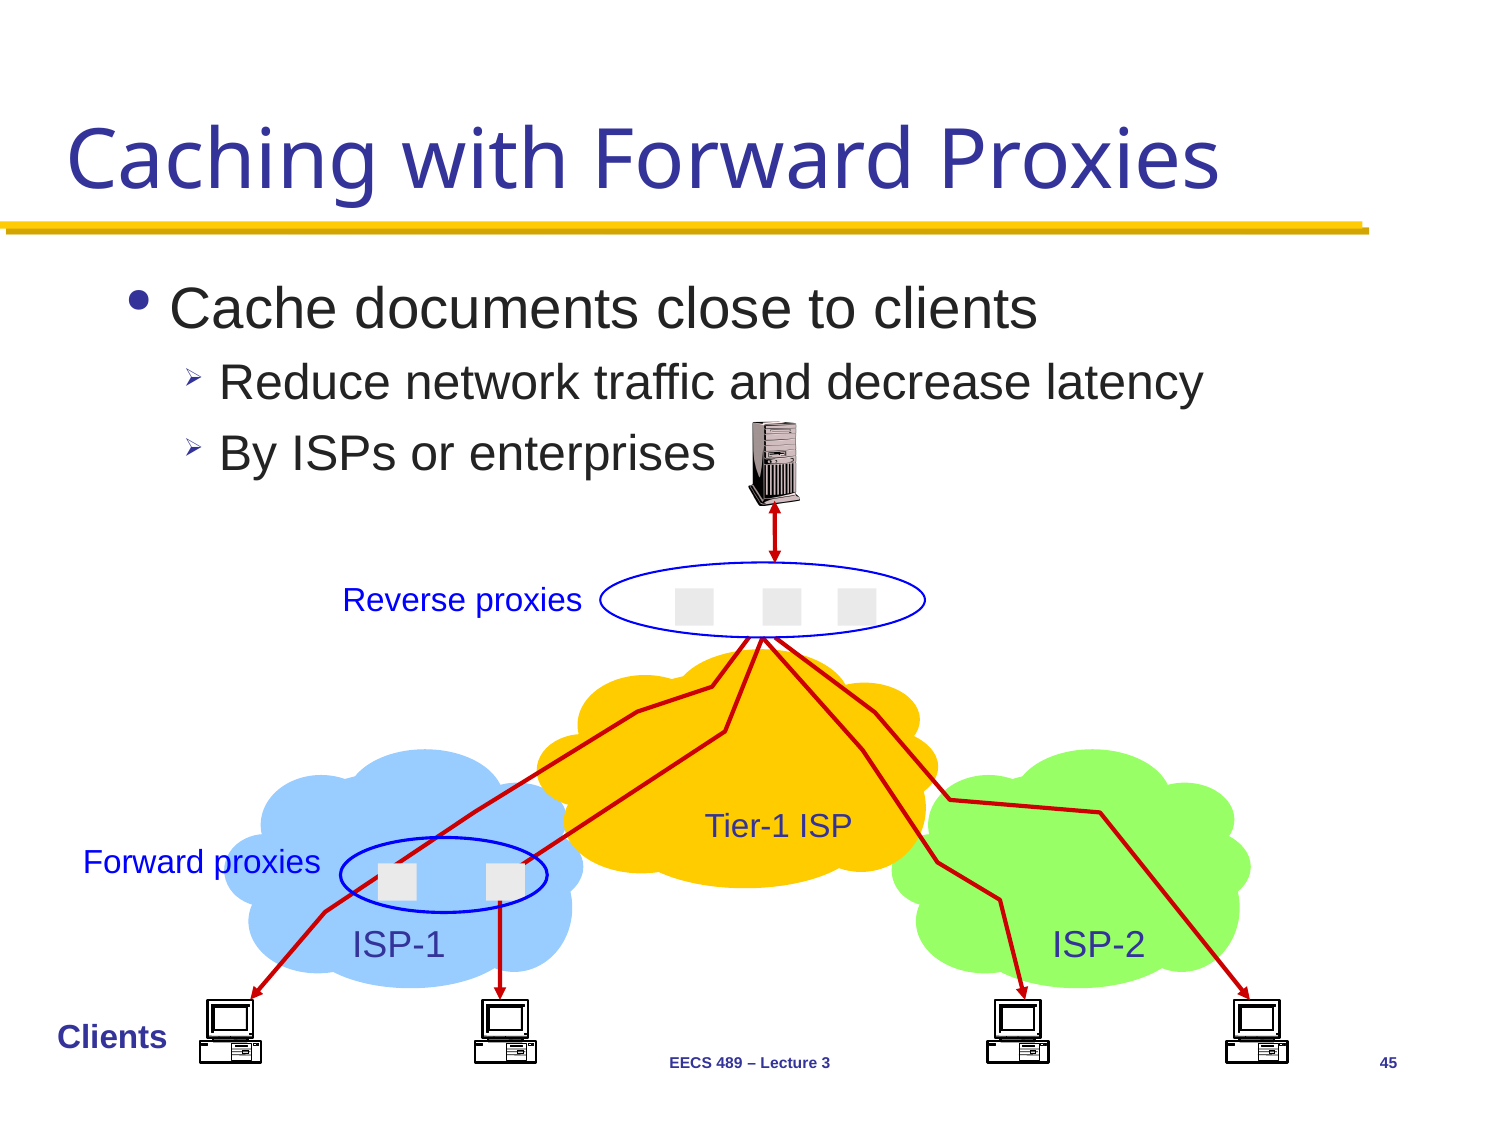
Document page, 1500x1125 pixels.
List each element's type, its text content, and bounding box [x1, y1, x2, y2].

text_box [733, 638, 749, 648]
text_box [474, 999, 537, 1063]
text_box [600, 562, 925, 638]
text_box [224, 749, 583, 988]
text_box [987, 999, 1049, 1063]
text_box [892, 749, 1251, 988]
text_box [537, 649, 938, 888]
text_box [768, 513, 782, 564]
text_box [748, 420, 801, 506]
text_box Forward proxies [68, 832, 219, 888]
text_box Reverse proxies [327, 571, 599, 626]
footer EECS 489 – Lecture 3 [512, 1024, 988, 1101]
text_box 45 [1312, 1024, 1413, 1100]
list Cache documents close to clients Reduce network traffic and decrease latency By ISPs or enterprises [112, 262, 1413, 988]
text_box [199, 999, 262, 1063]
title Caching with Forward Proxies [49, 24, 1451, 213]
text_box Clients [42, 1007, 183, 1063]
text_box [754, 638, 763, 648]
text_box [1226, 999, 1288, 1063]
